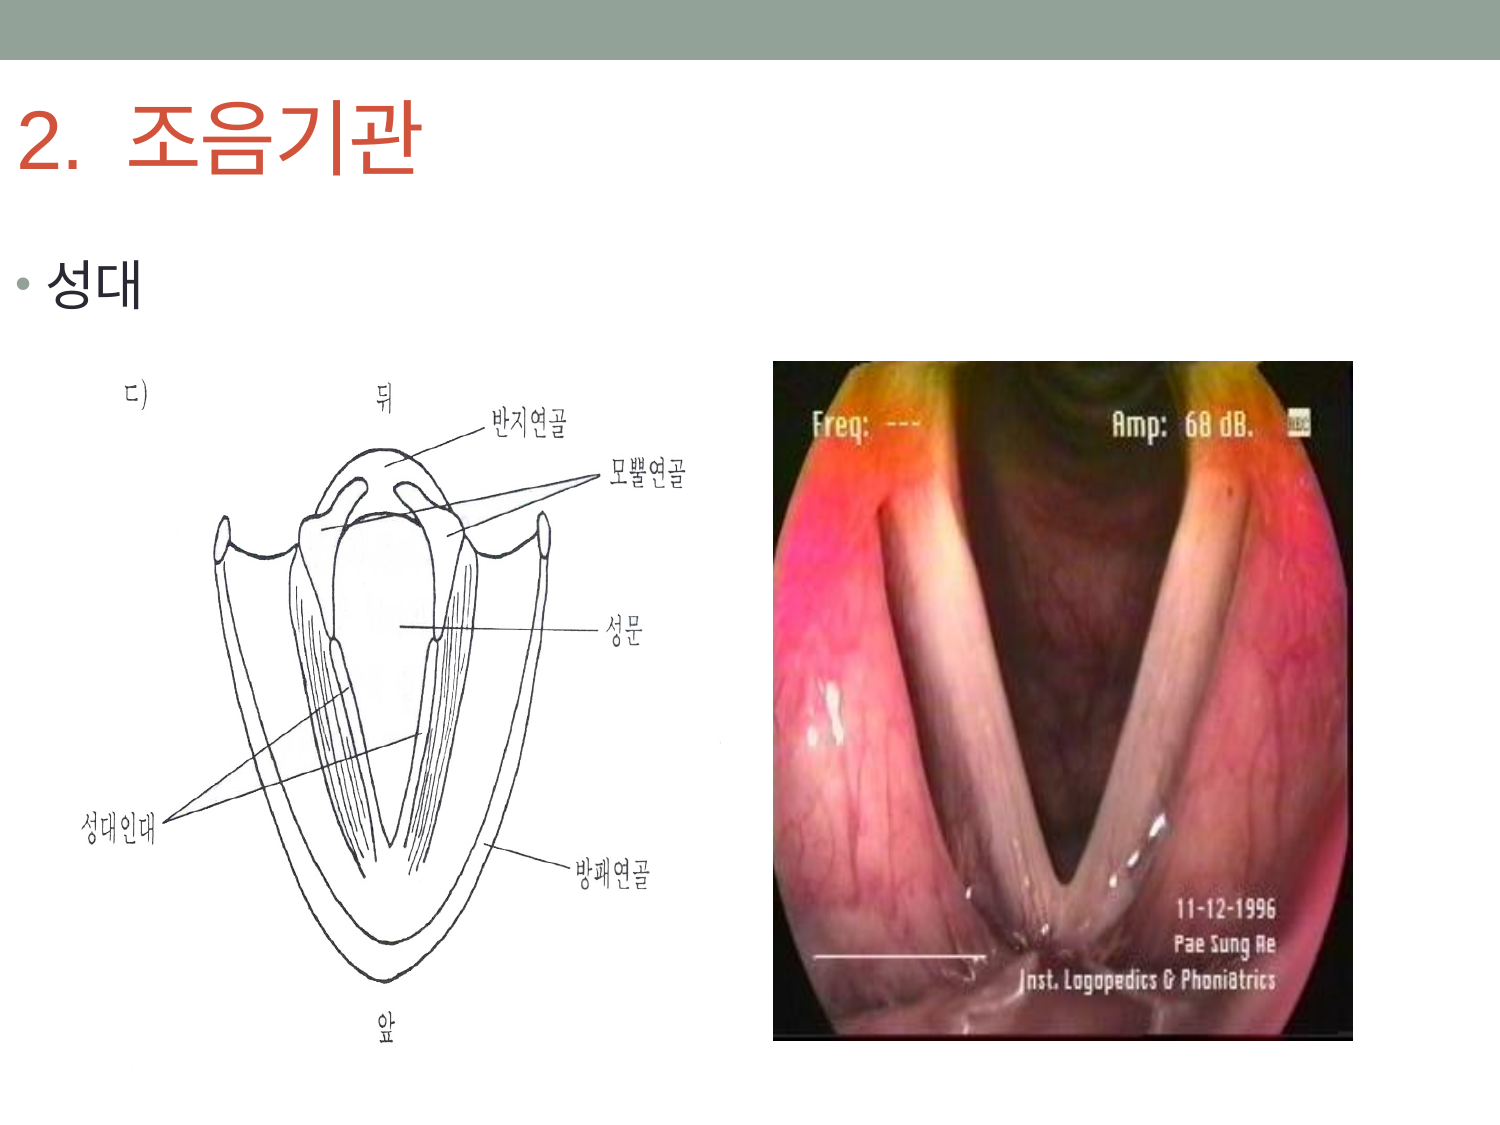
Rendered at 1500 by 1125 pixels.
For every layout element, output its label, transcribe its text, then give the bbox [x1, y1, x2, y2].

picture [773, 361, 1353, 1041]
title 2. 조음기관 [1, 54, 1352, 218]
list 성대 [0, 243, 1500, 1106]
picture [17, 319, 751, 1083]
